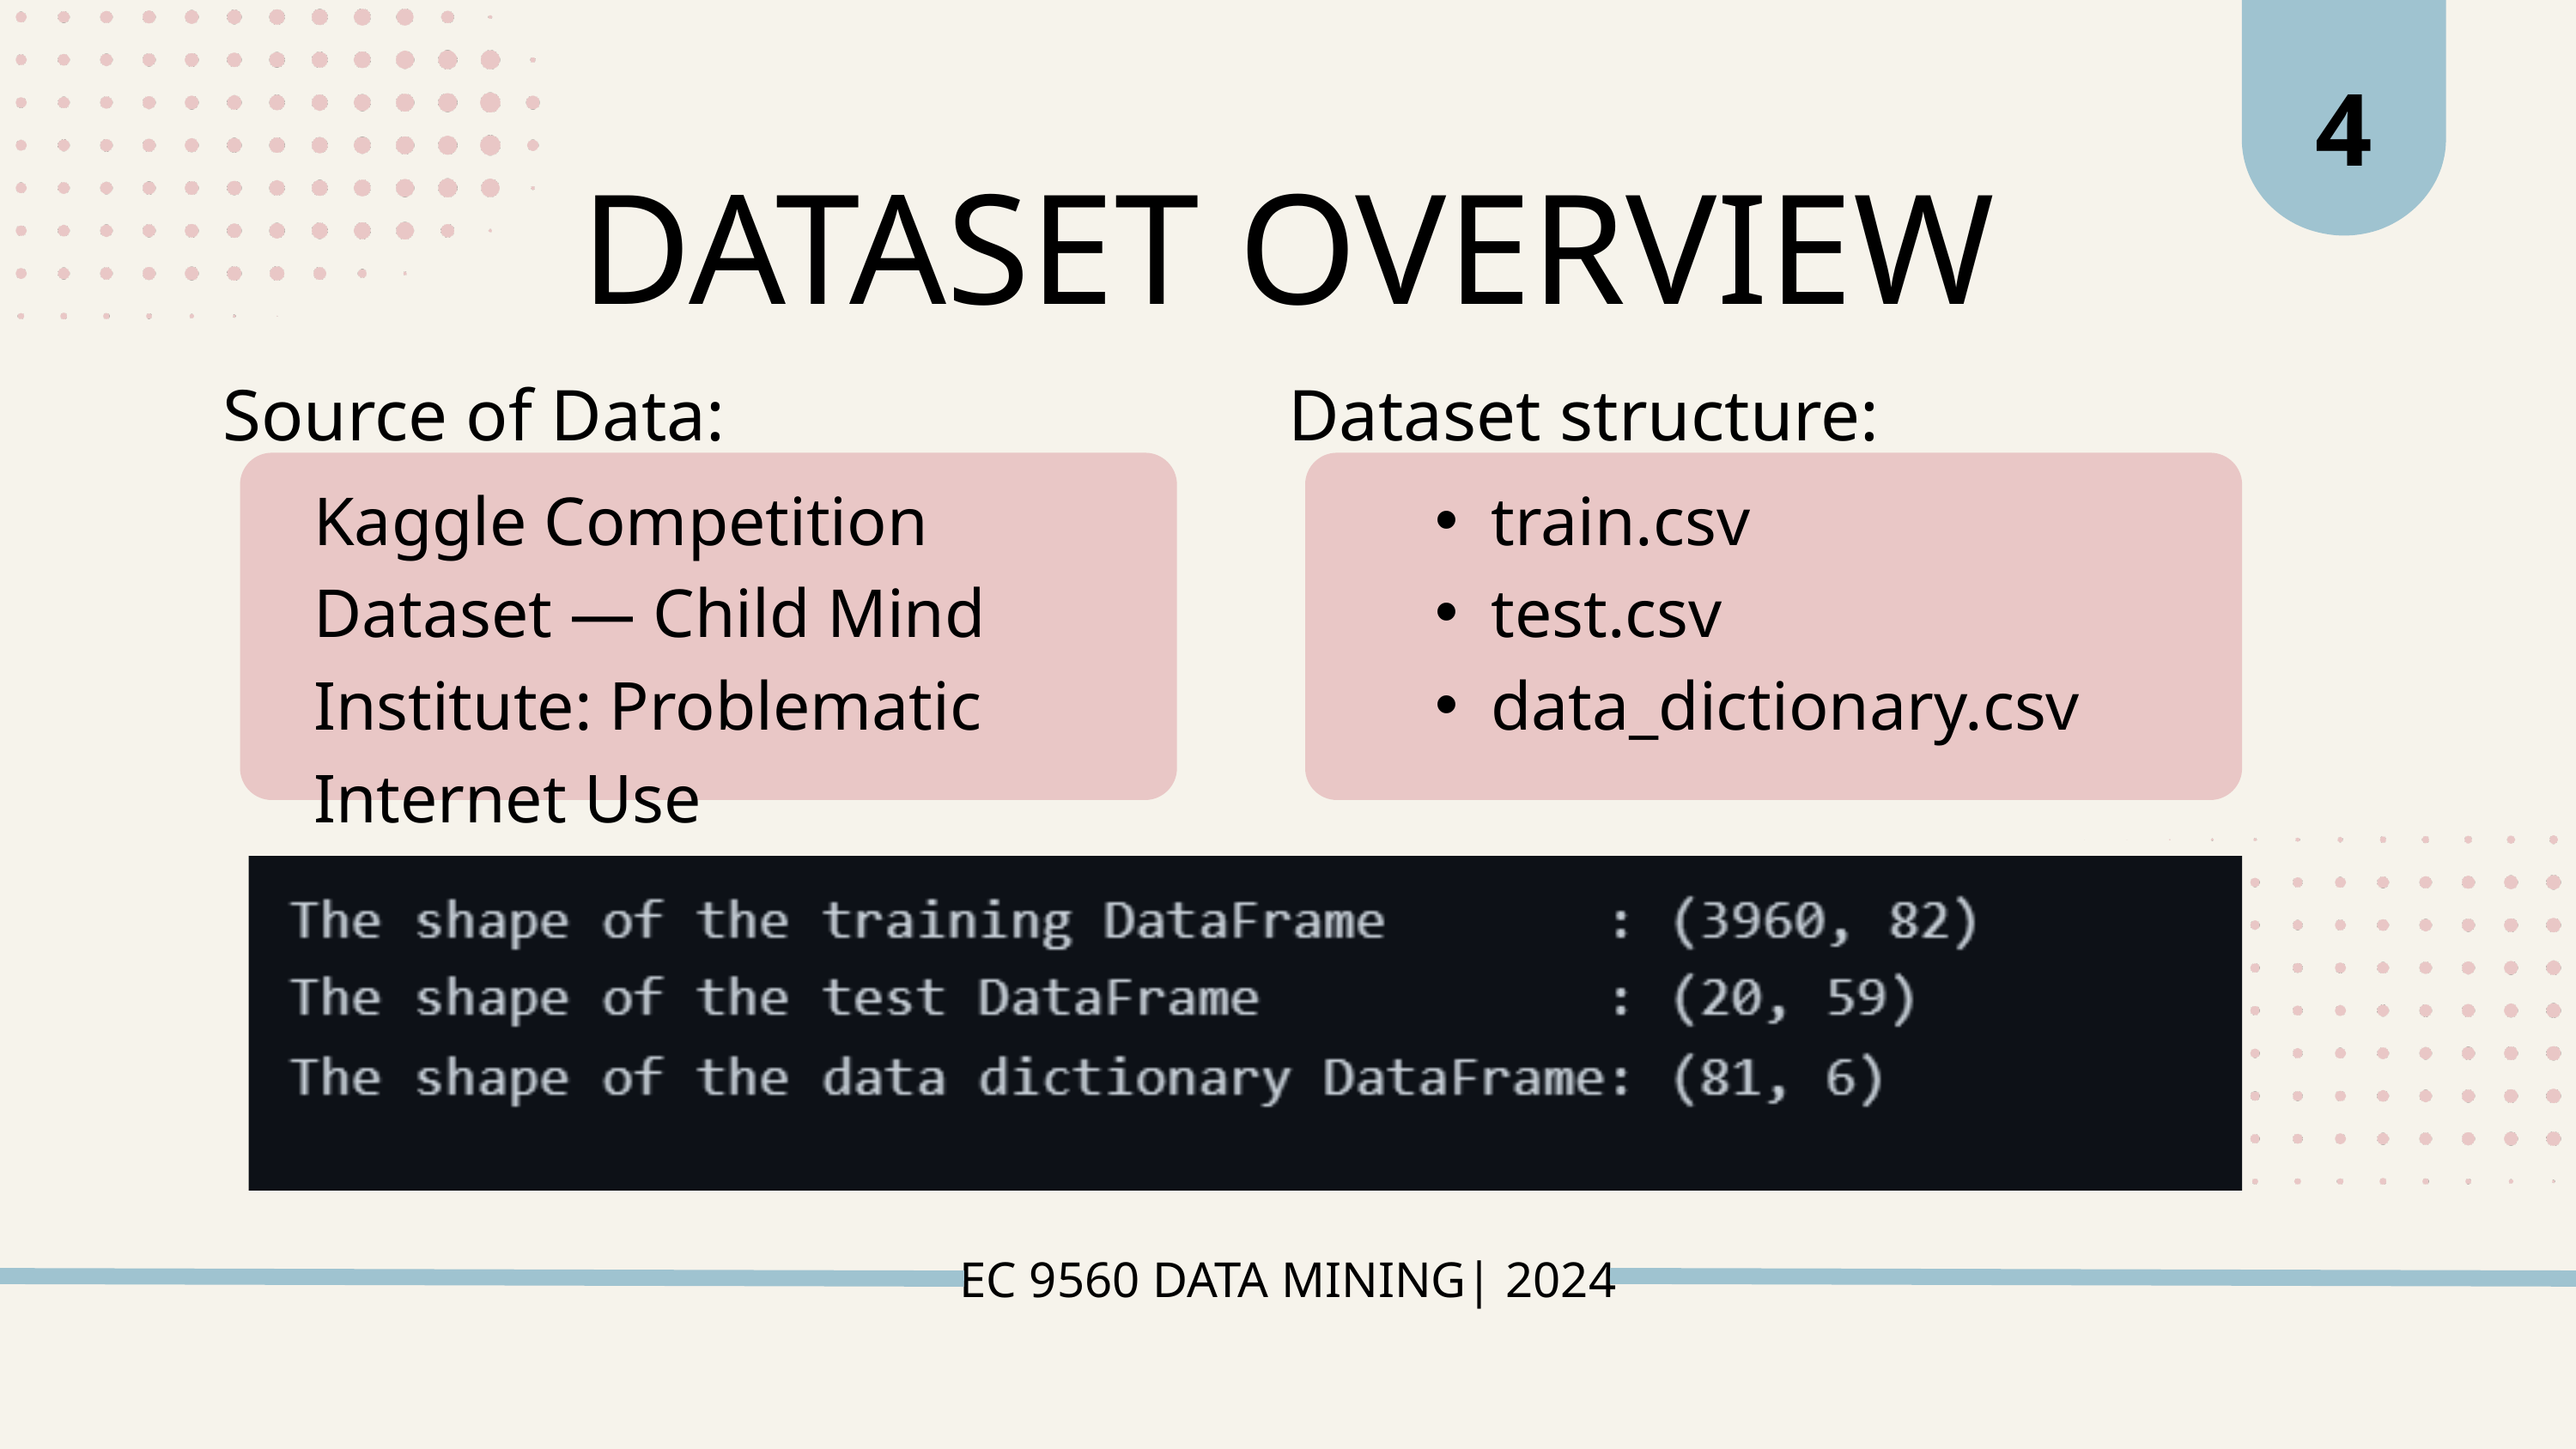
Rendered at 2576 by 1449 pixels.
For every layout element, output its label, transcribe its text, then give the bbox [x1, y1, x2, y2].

text_box DATASET OVERVIEW [359, 122, 2216, 336]
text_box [2233, 0, 2455, 236]
text_box [1828, 835, 2576, 1185]
text_box [248, 856, 2243, 1191]
text_box EC 9560 DATA MINING| 2024 [803, 1239, 1773, 1307]
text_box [222, 365, 1177, 801]
text_box [0, 0, 540, 319]
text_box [1287, 365, 2243, 801]
